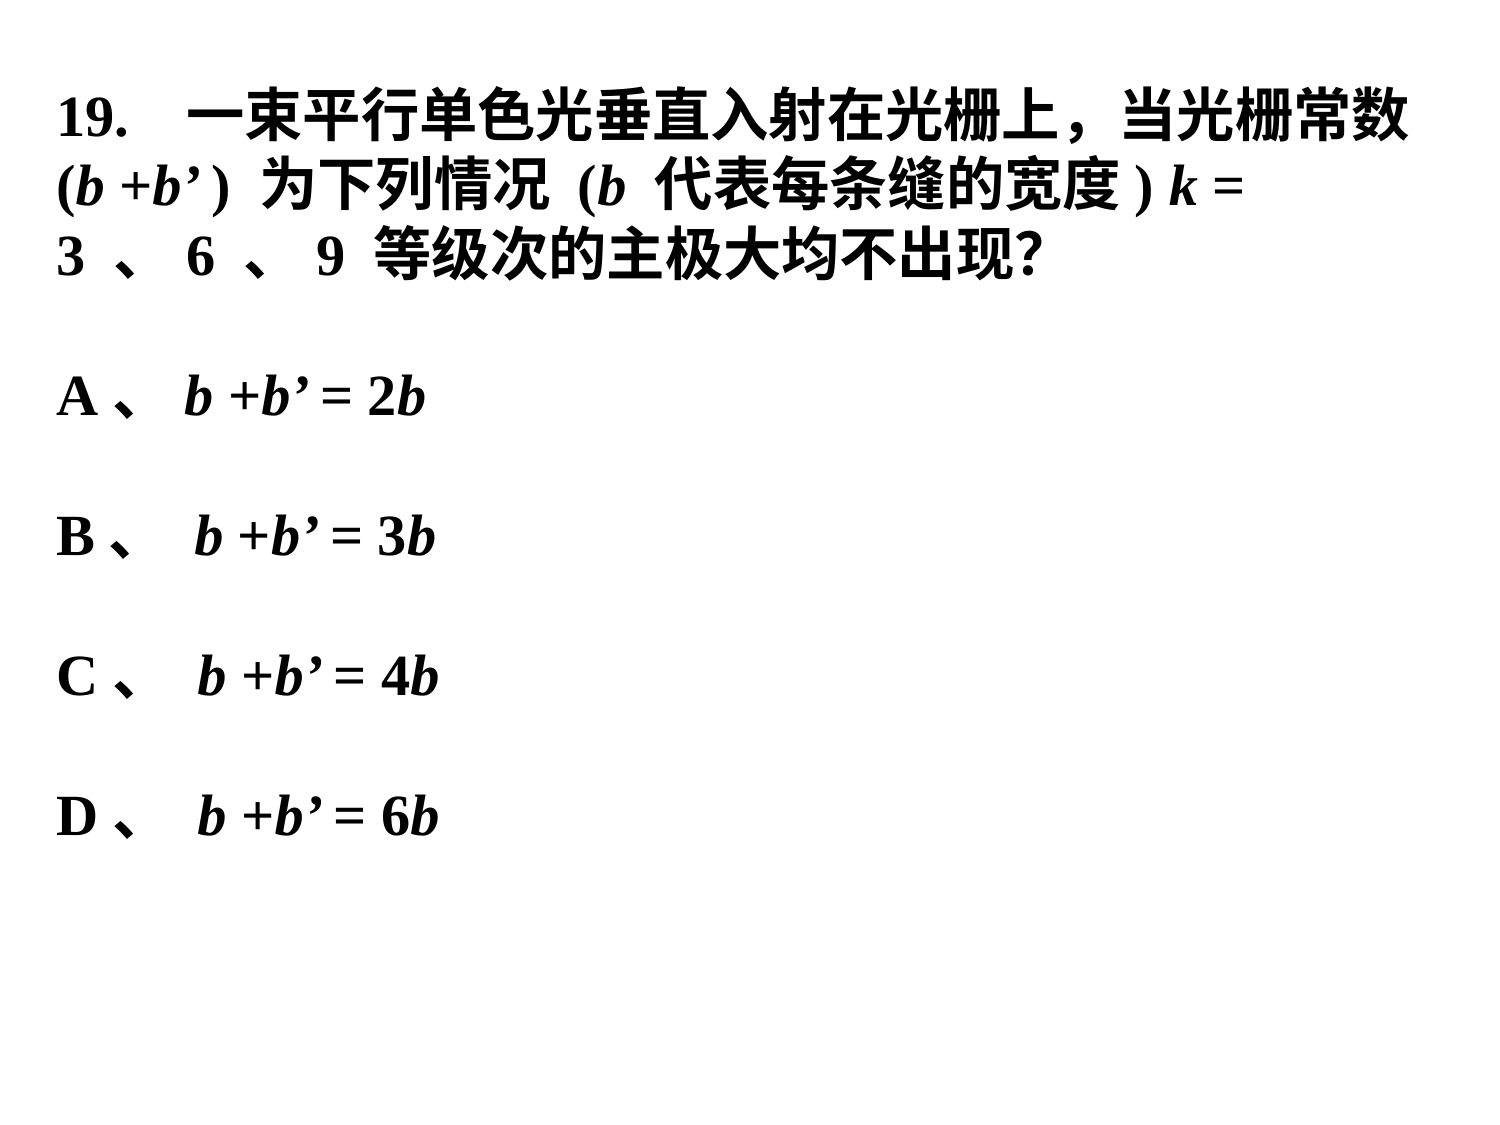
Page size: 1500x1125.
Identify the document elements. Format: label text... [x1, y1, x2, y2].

text_box 19. 一束平行单色光垂直入射在光栅上，当光栅常数 (b +b’ ) 为下列情况 (b 代表每条缝的宽度) k = 3 、6 、9 等级次的主极大均不出现？ A、b +b’ = 2b B、 b +b’ = 3b C、 b +b’ = 4b D、 b +b’ = 6b [41, 70, 1471, 855]
